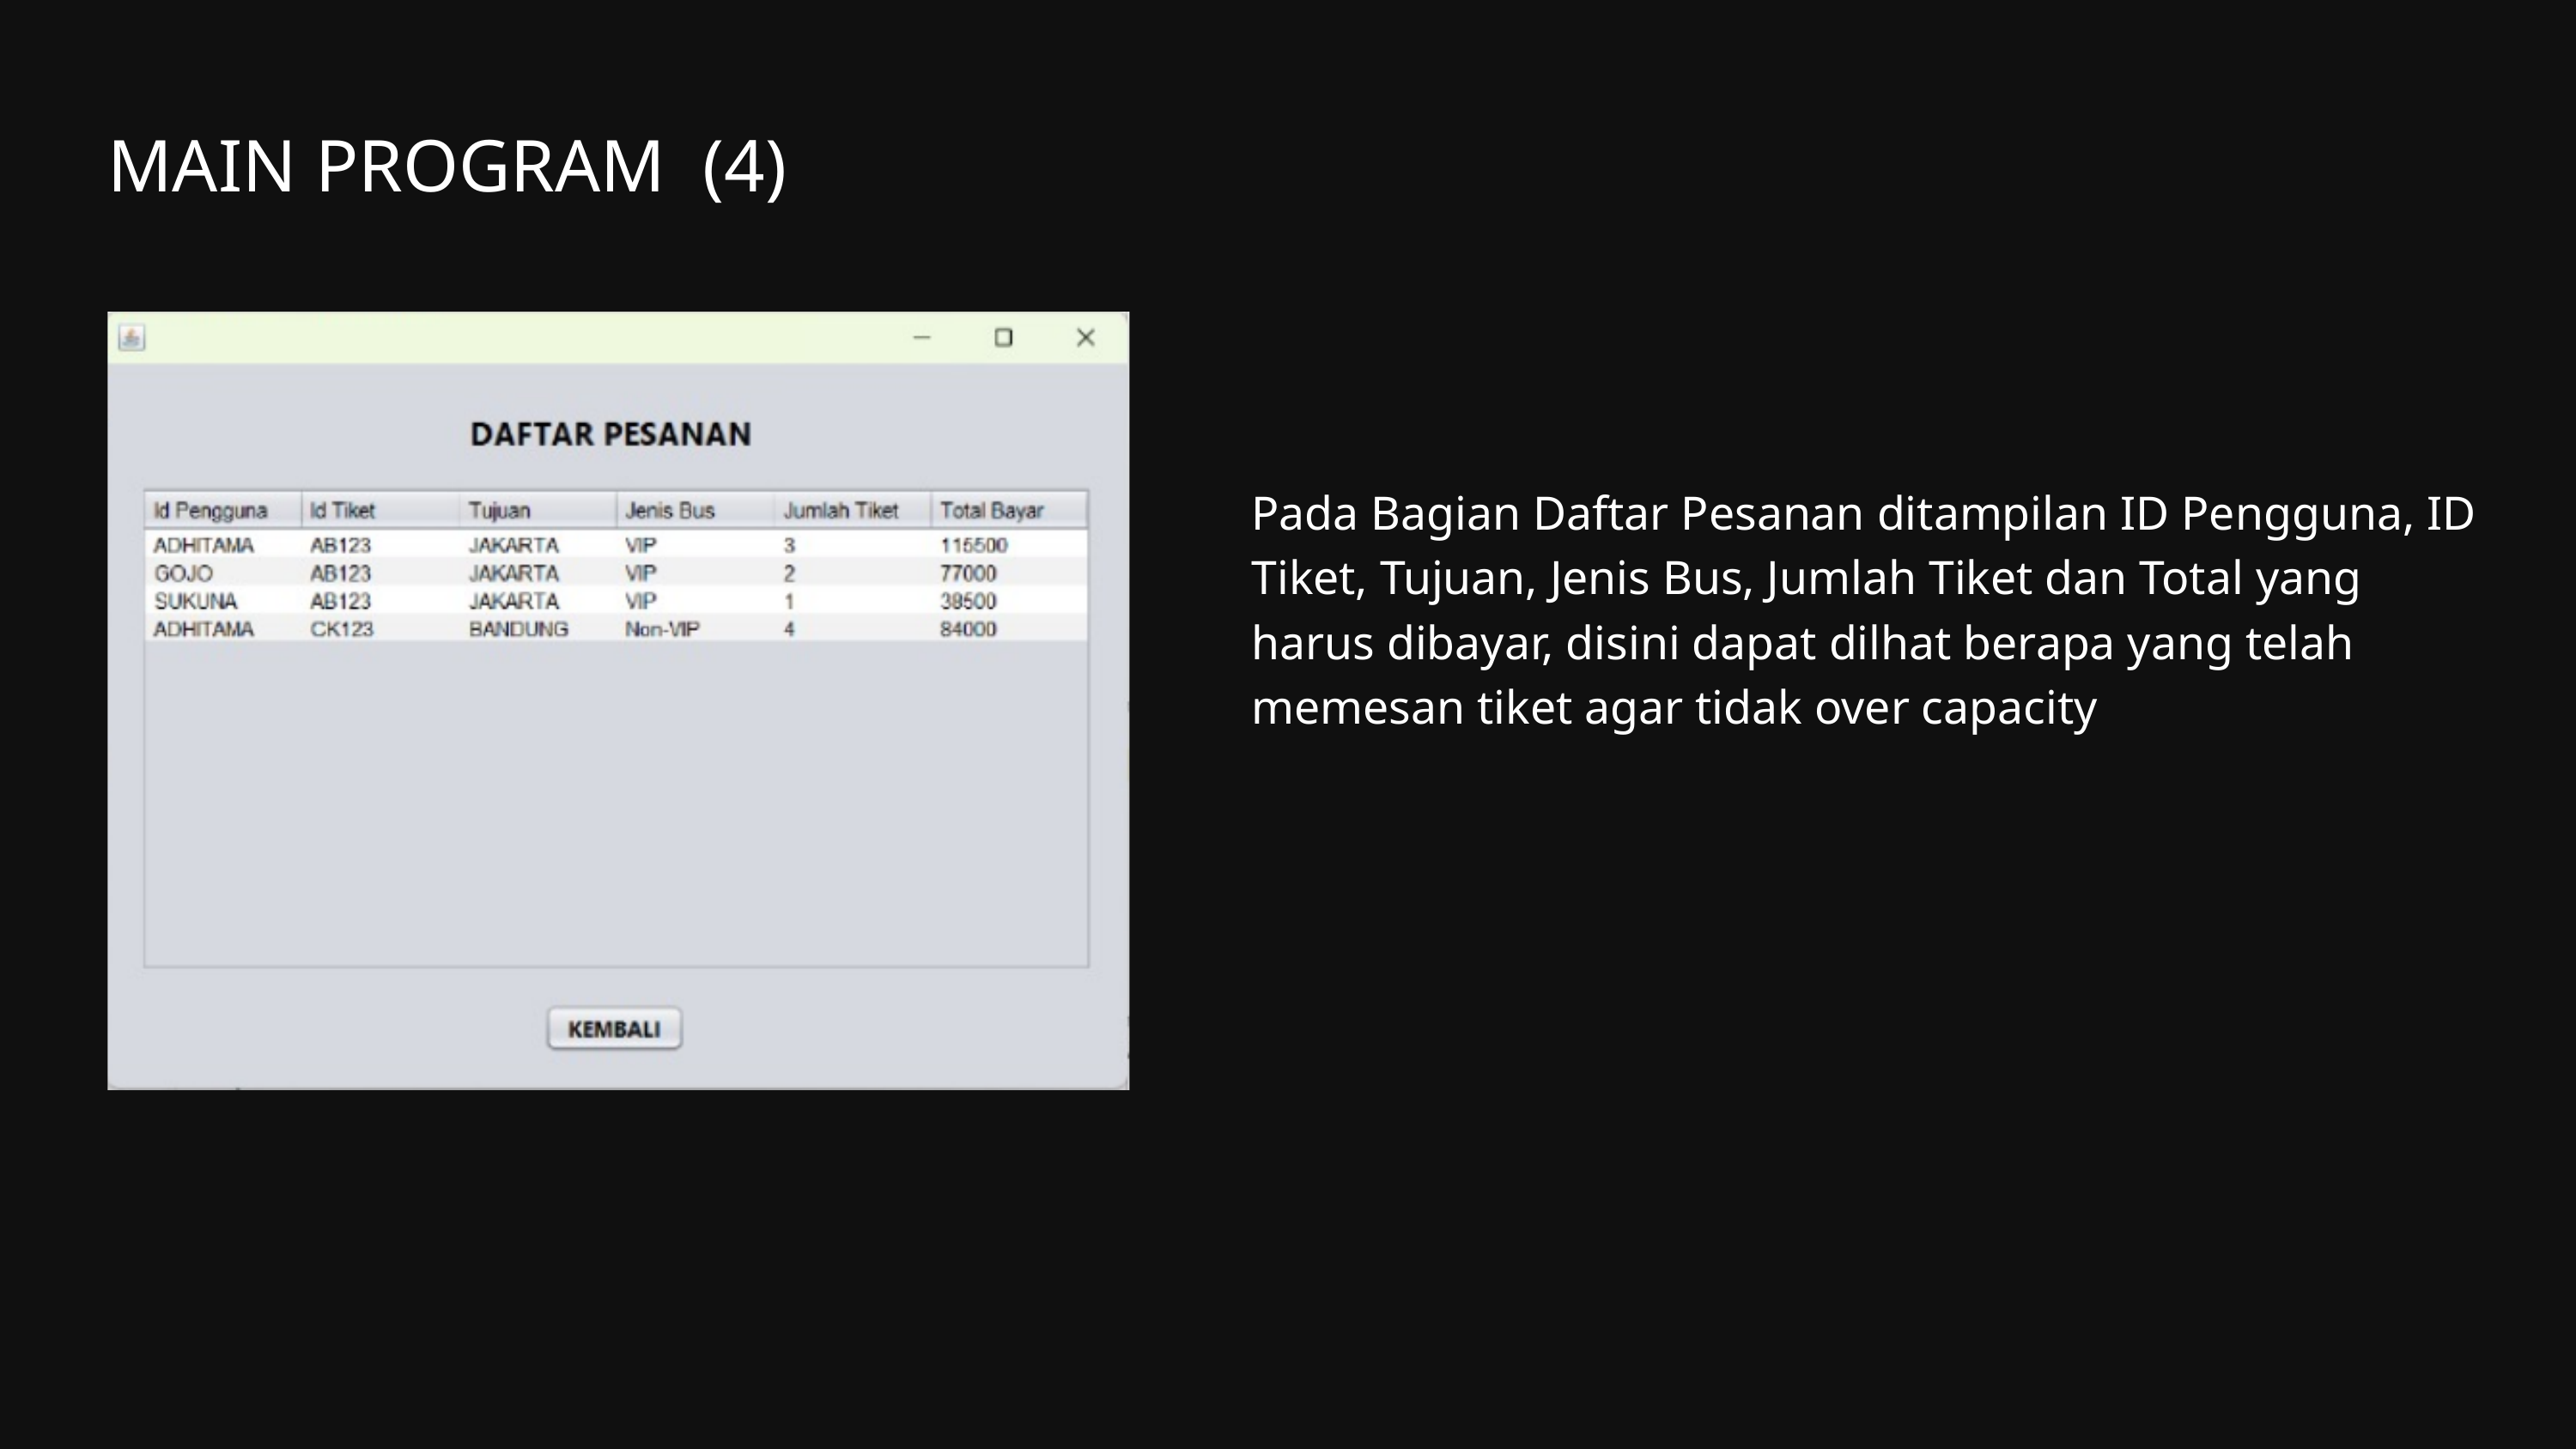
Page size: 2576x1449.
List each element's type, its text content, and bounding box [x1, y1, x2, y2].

text_box Pada Bagian Daftar Pesanan ditampilan ID Pengguna, ID Tiket, Tujuan, Jenis Bus, Jumlah Tiket dan Total yang harus dibayar, disini dapat dilhat berapa yang telah memesan tiket agar tidak over capacity [1251, 475, 2478, 733]
text_box [107, 312, 1130, 1090]
text_box MAIN PROGRAM (4) [107, 127, 1213, 206]
